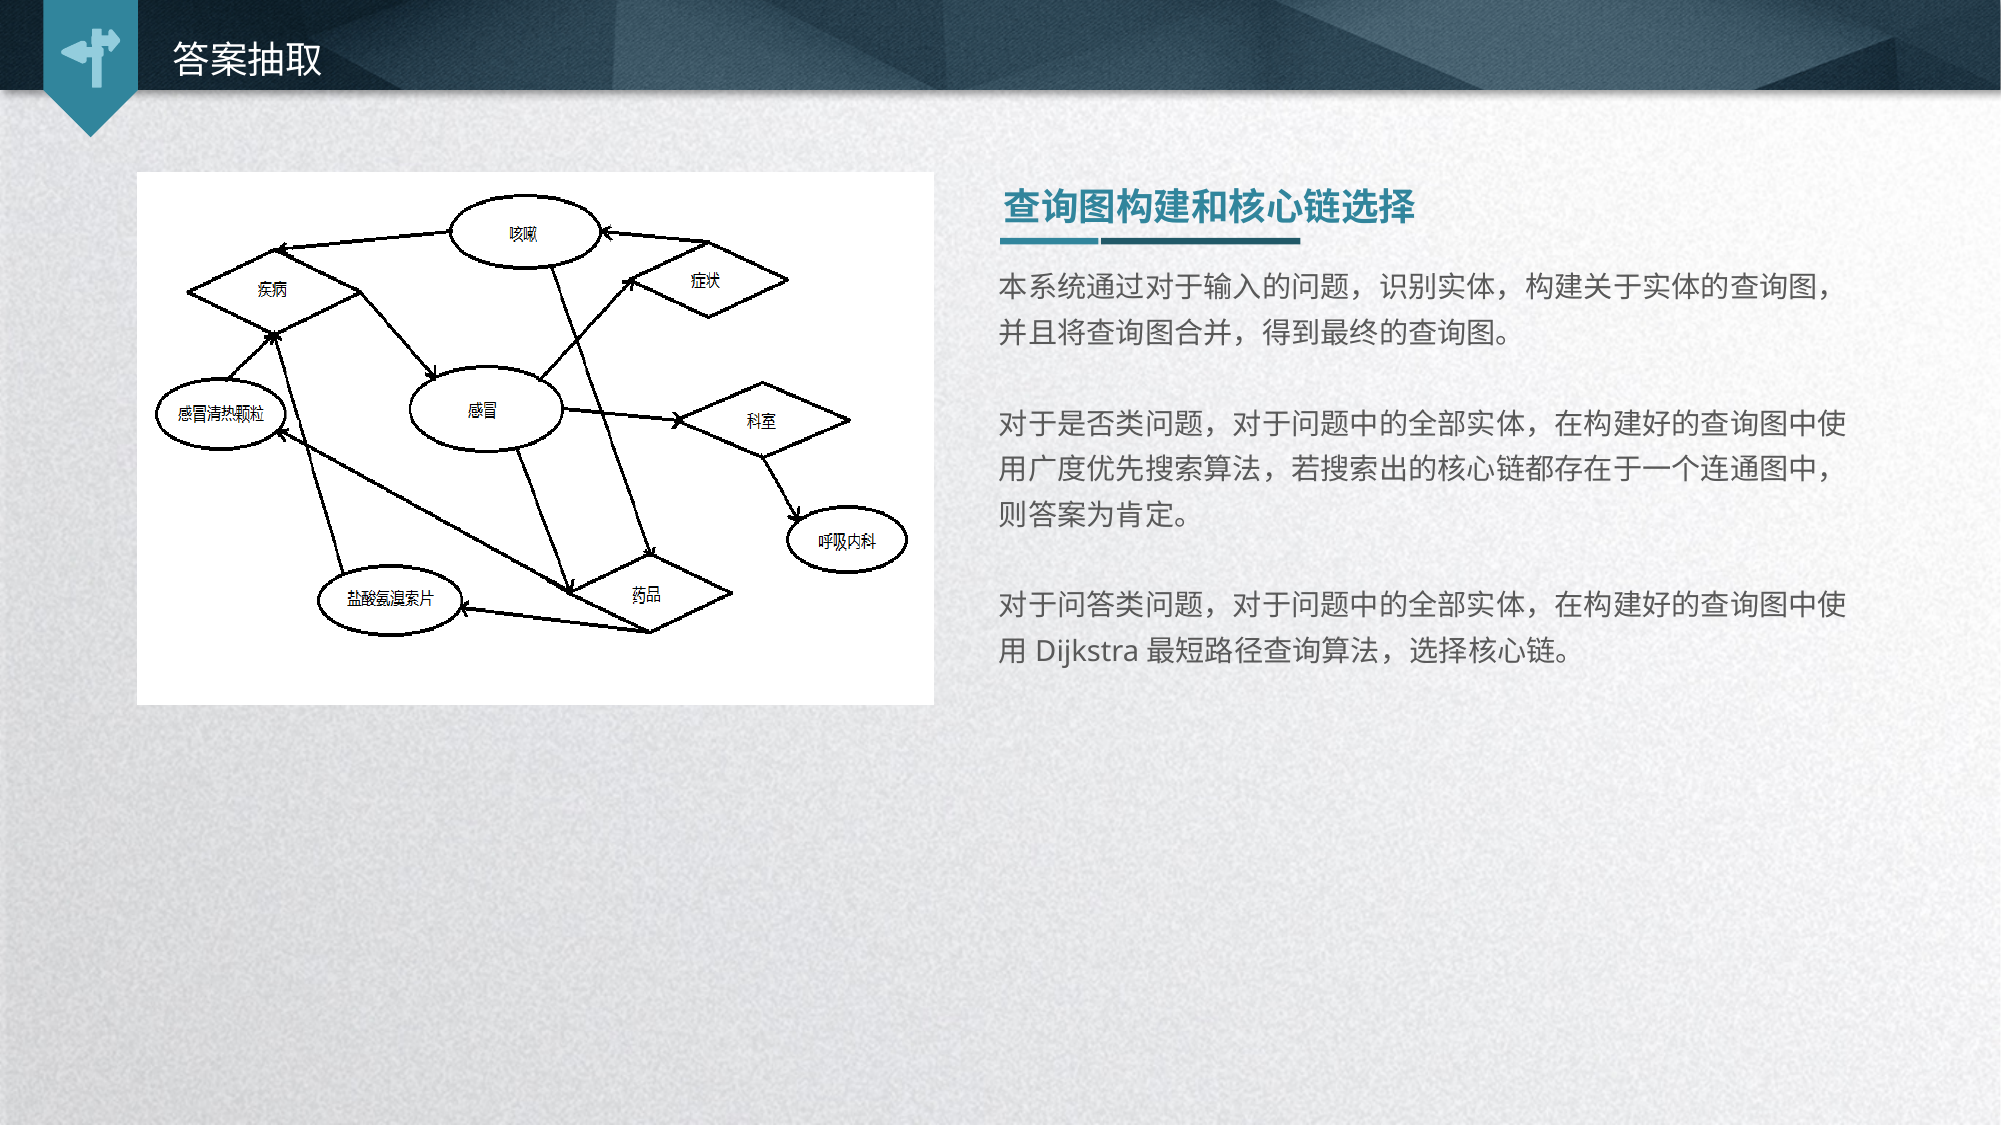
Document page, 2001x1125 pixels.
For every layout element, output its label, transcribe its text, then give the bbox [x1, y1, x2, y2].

text_box [998, 236, 1099, 246]
text_box 本系统通过对于输入的问题，识别实体，构建关于实体的查询图，并且将查询图合并，得到最终的查询图。 对于是否类问题，对于问题中的全部实体，在构建好的查询图中使用广度优先搜索算法，若搜索出的核心链都存在于一个连通图中，则答案为肯定。 对于问答类问题，对于问题中的全部实体，在构建好的查询图中使用Dijkstra最短路径查询算法，选择核心链。 [987, 252, 1887, 673]
text_box [1099, 236, 1302, 246]
picture [0, 92, 2001, 1125]
text_box [0, 0, 41, 92]
text_box 答案抽取 [161, 30, 635, 88]
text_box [43, 0, 139, 138]
text_box 查询图构建和核心链选择 [992, 177, 1428, 234]
text_box [140, 0, 2001, 92]
